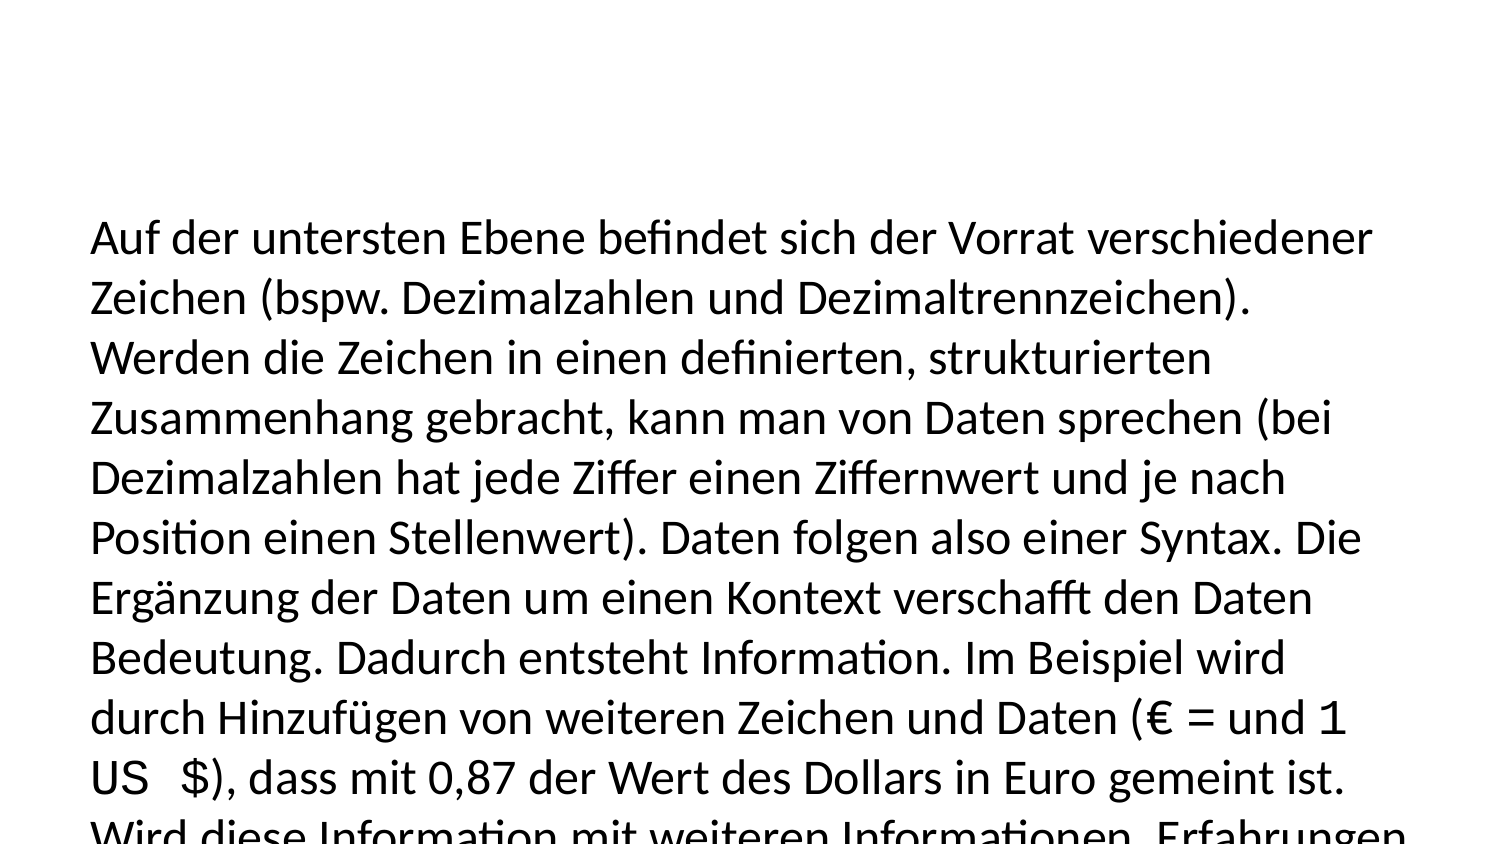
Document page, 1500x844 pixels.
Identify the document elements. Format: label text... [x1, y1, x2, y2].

list Auf der untersten Ebene befindet sich der Vorrat verschiedener Zeichen (bspw. Dezimalzahlen und Dezimaltrennzeichen). Werden die Zeichen in einen definierten, strukturierten Zusammenhang gebracht, kann man von Daten sprechen (bei Dezimalzahlen hat jede Ziffer einen Ziffernwert und je nach Position einen Stellenwert). Daten folgen also einer Syntax. Die Ergänzung der Daten um einen Kontext verschafft den Daten Bedeutung. Dadurch entsteht Information. Im Beispiel wird durch Hinzufügen von weiteren Zeichen und Daten (€ = und 1 US $), dass mit 0,87 der Wert des Dollars in Euro gemeint ist. Wird diese Information mit weiteren Informationen, Erfahrungen und Handlungsbezügen vernetzt, entsteht Wissen. Der Wert steigt in mit jeder Ebene der Hierarchie. [75, 196, 1425, 754]
